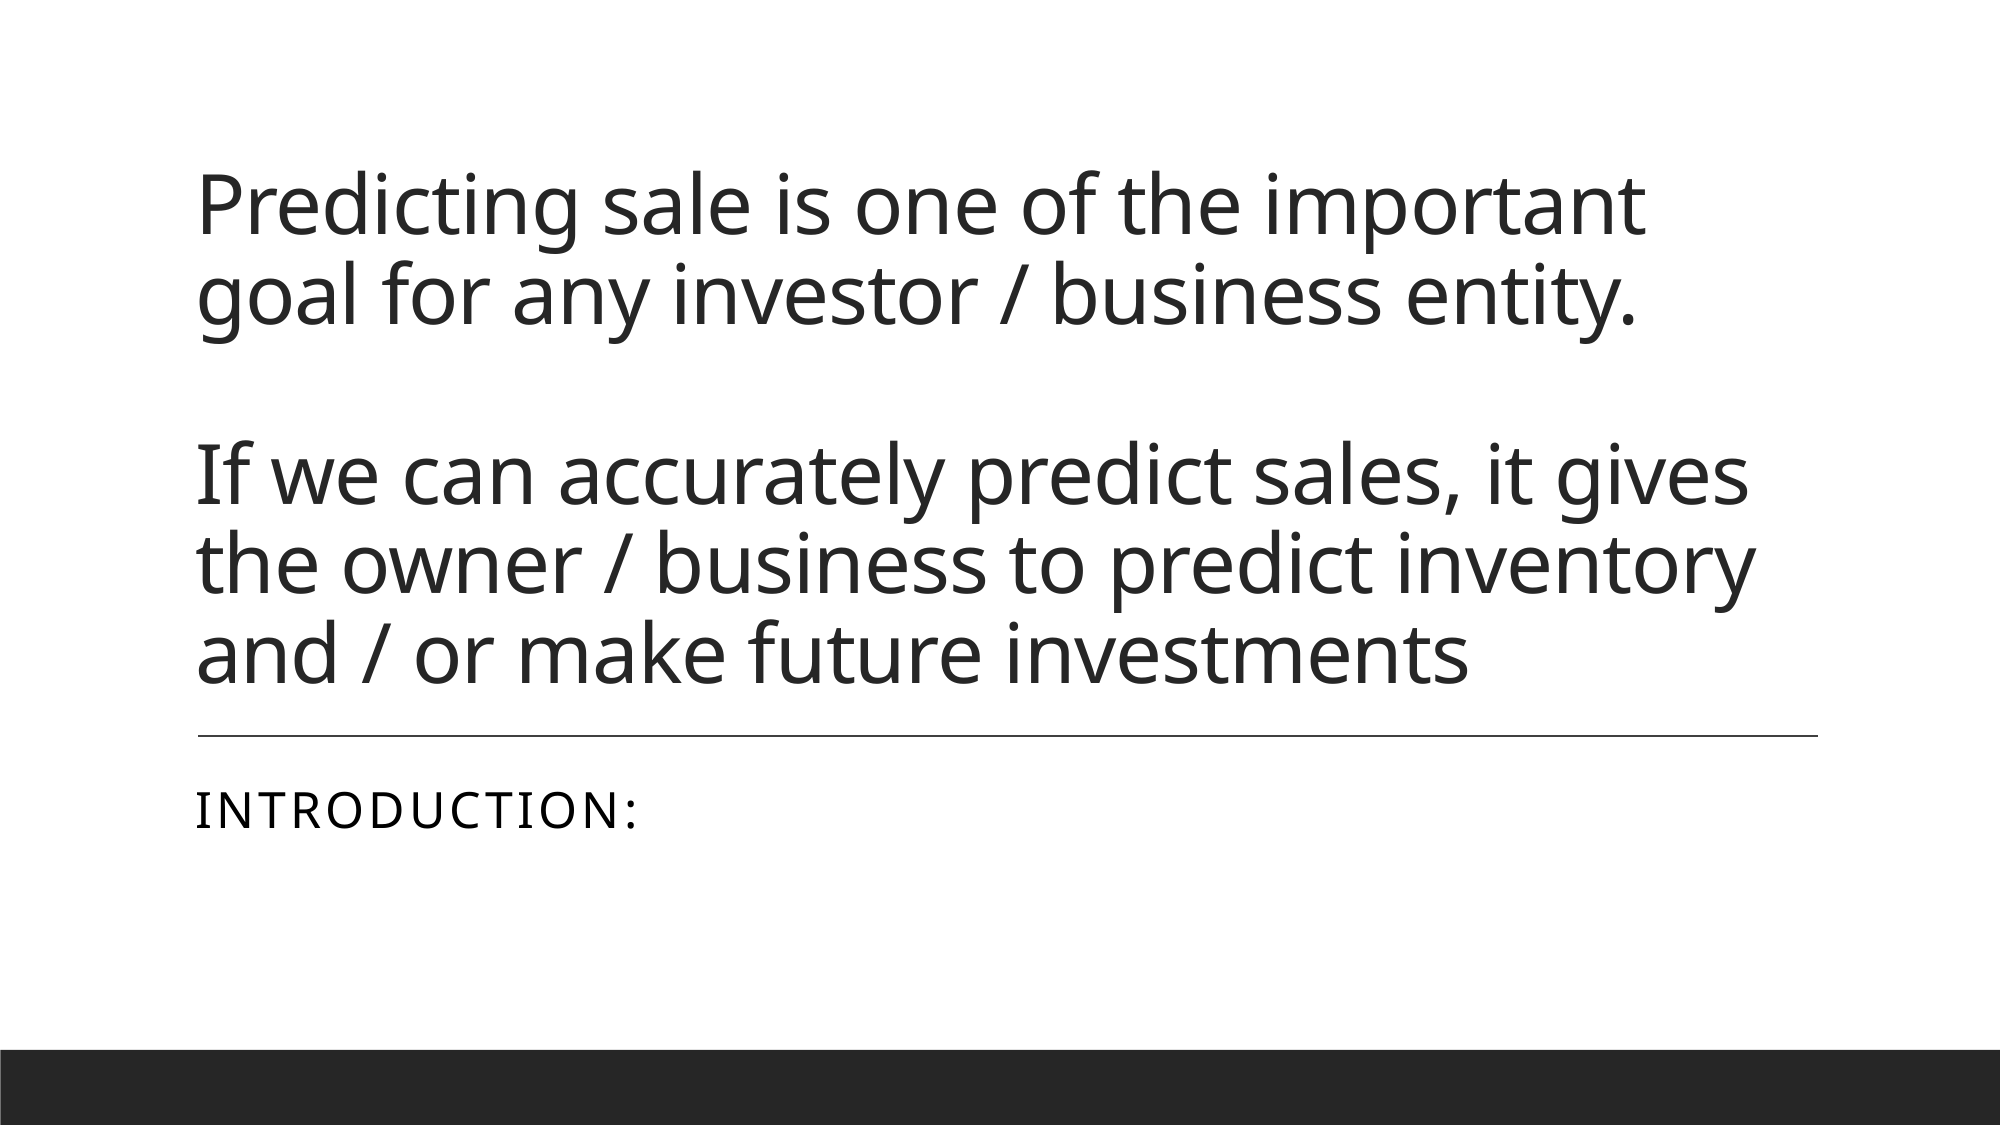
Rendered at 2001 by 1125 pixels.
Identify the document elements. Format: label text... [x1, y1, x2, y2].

list Introduction: [180, 765, 1830, 953]
title Predicting sale is one of the important goal for any investor / business entity. If we can accurately predict sales, it gives the owner / business to predict inventory and / or make future investments [180, 124, 1830, 710]
